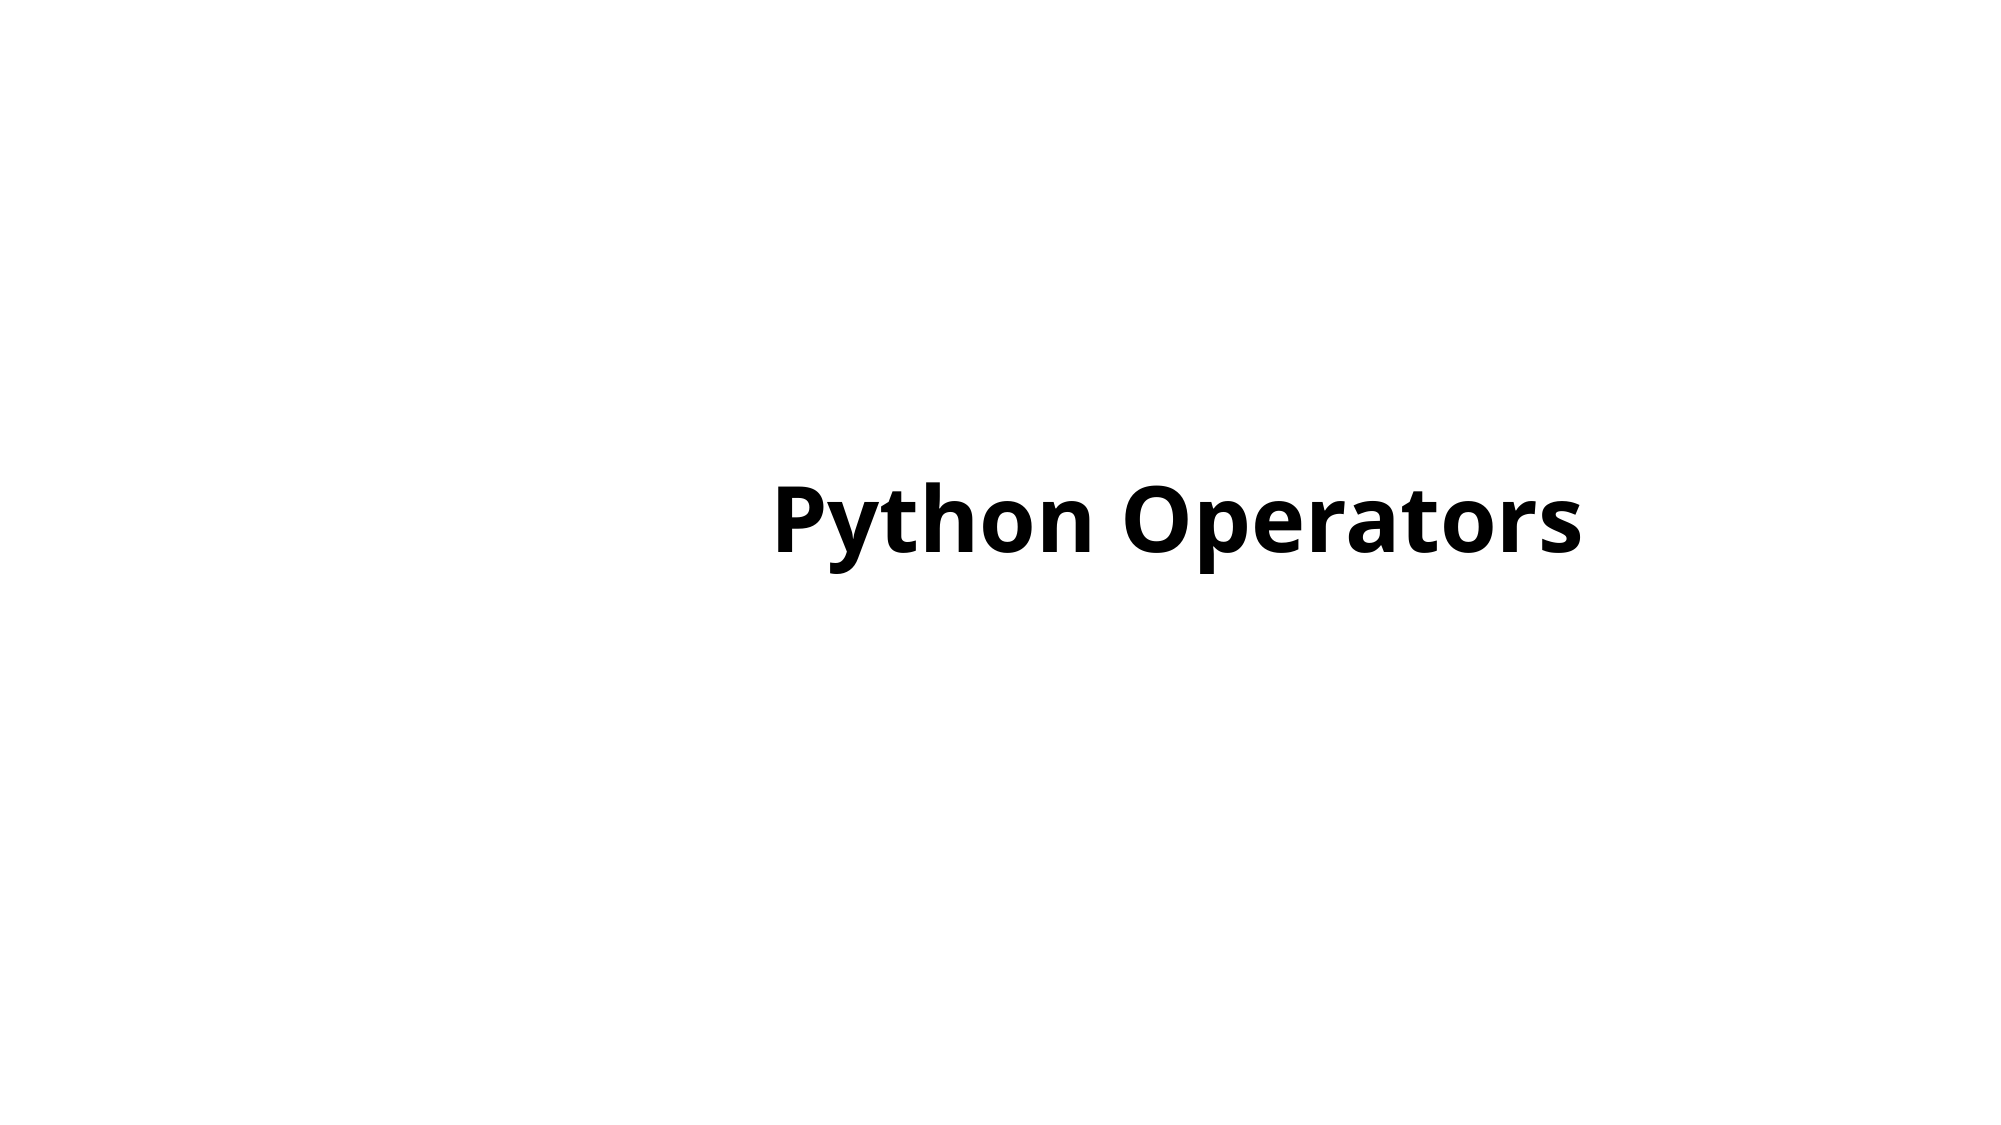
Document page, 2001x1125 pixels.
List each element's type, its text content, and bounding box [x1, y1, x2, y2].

title Python Operators [137, 59, 1863, 899]
